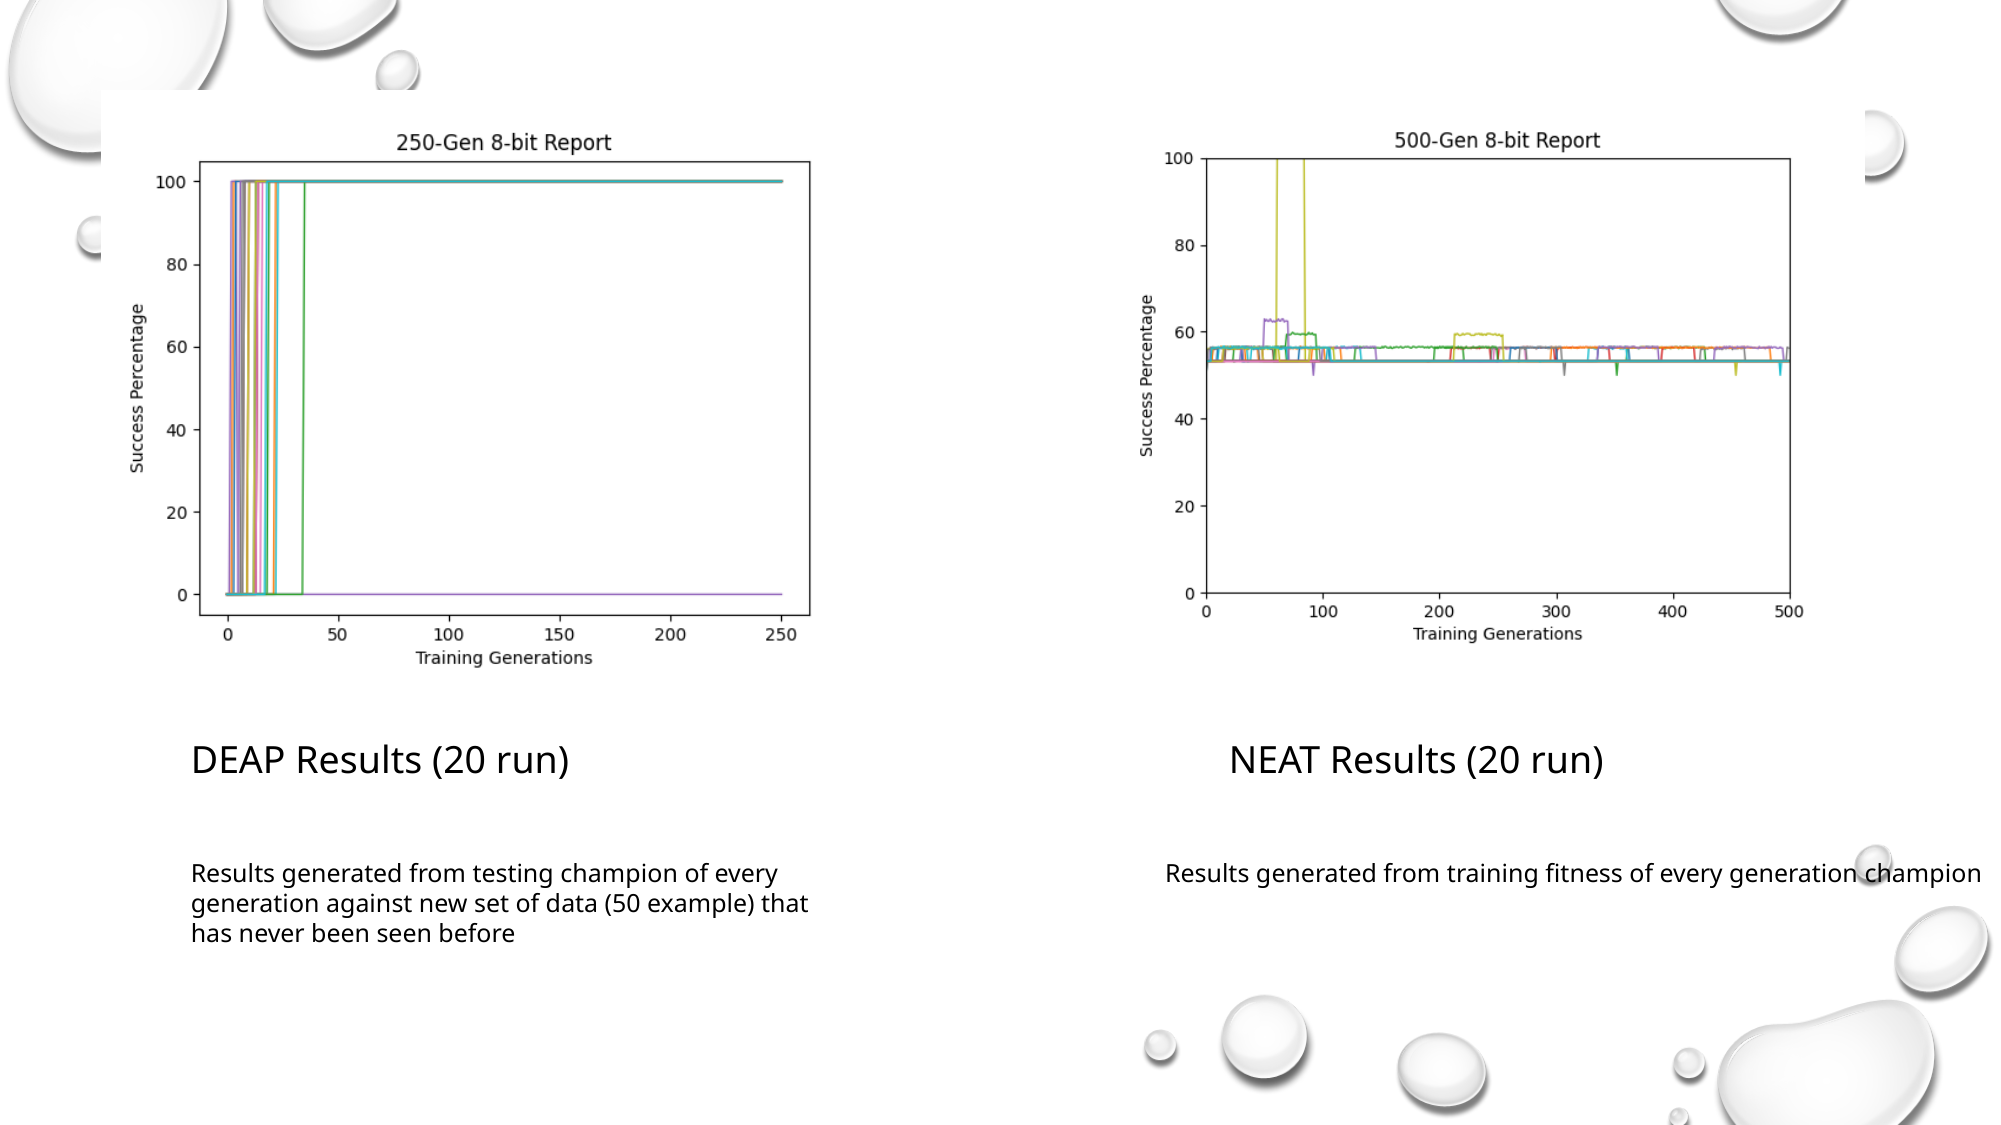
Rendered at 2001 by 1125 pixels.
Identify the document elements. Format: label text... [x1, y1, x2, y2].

text_box Results generated from testing champion of every generation against new set of data (50 example) that has never been seen before [176, 849, 848, 955]
picture [0, 0, 2000, 1125]
text_box DEAP Results (20 run) [176, 728, 813, 788]
text_box Results generated from training fitness of every generation champion [1150, 849, 1999, 895]
text_box NEAT Results (20 run) [1214, 728, 1811, 788]
